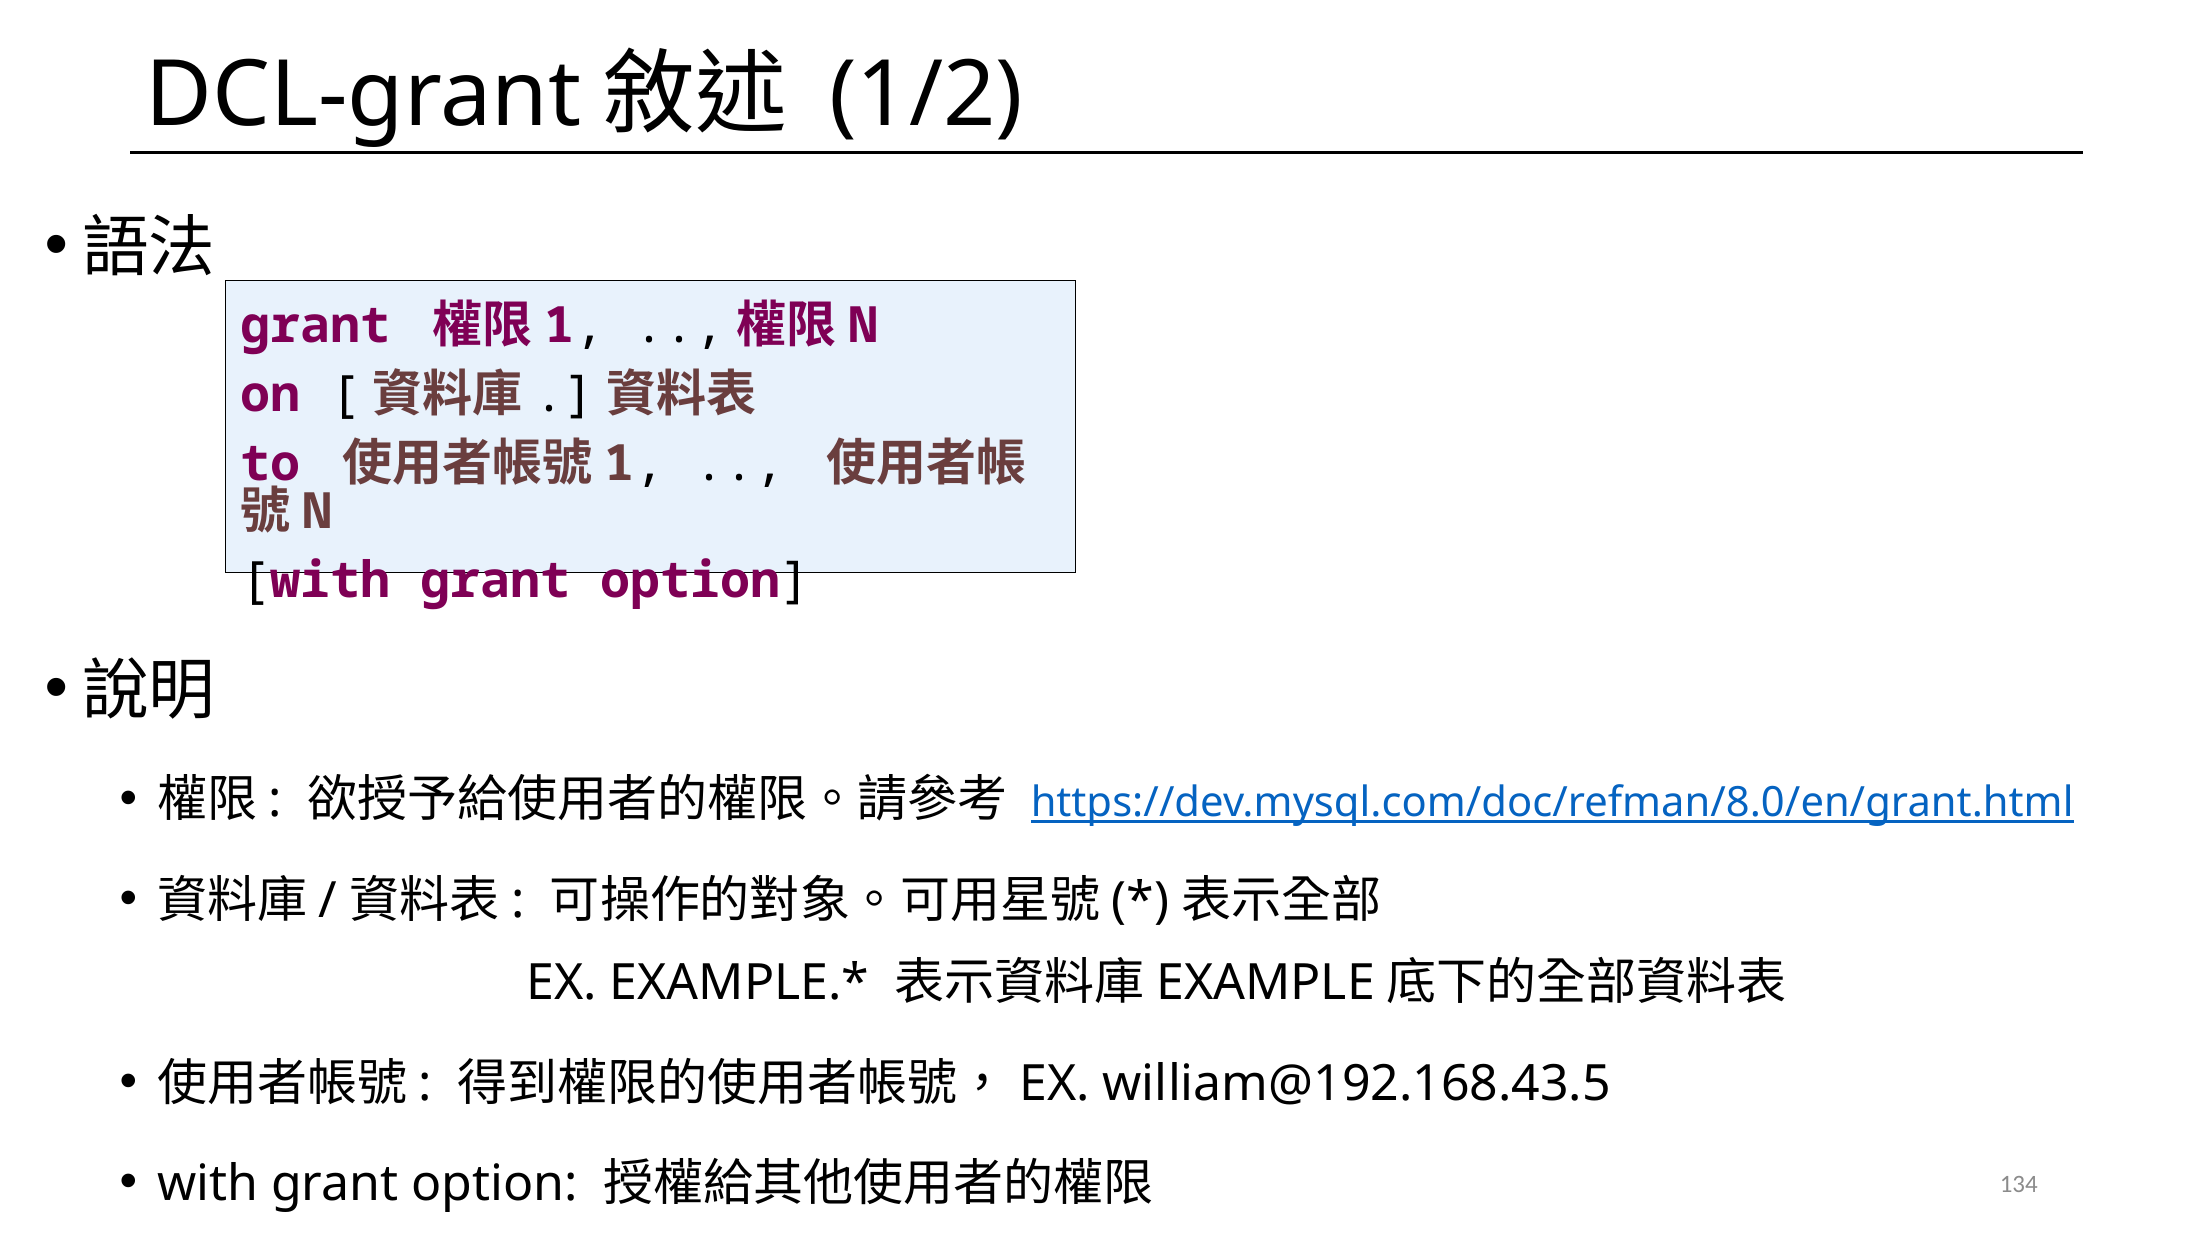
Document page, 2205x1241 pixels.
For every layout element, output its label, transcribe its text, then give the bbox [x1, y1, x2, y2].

title DCL-grant敘述 (1/2) [130, 3, 2084, 155]
list 語法 說明 權限: 欲授予給使用者的權限。請參考 https://dev.mysql.com/doc/refman/8.0/en/grant.html 資料庫/資料表: 可操作的對象。可用星號(*)表示全部 EX. EXAMPLE.* 表示資料庫EXAMPLE底下的全部資料表 使用者帳號: 得到權限的使用者帳號，EX. william@192.168.43.5 with grant option: 授權給其他使用者的權限 [29, 155, 2185, 1241]
slide_number 134 [1557, 1149, 2054, 1216]
text_box grant 權限1, ..,權限N on [資料庫.]資料表 to 使用者帳號1, .., 使用者帳號N [with grant option] [225, 280, 1076, 573]
